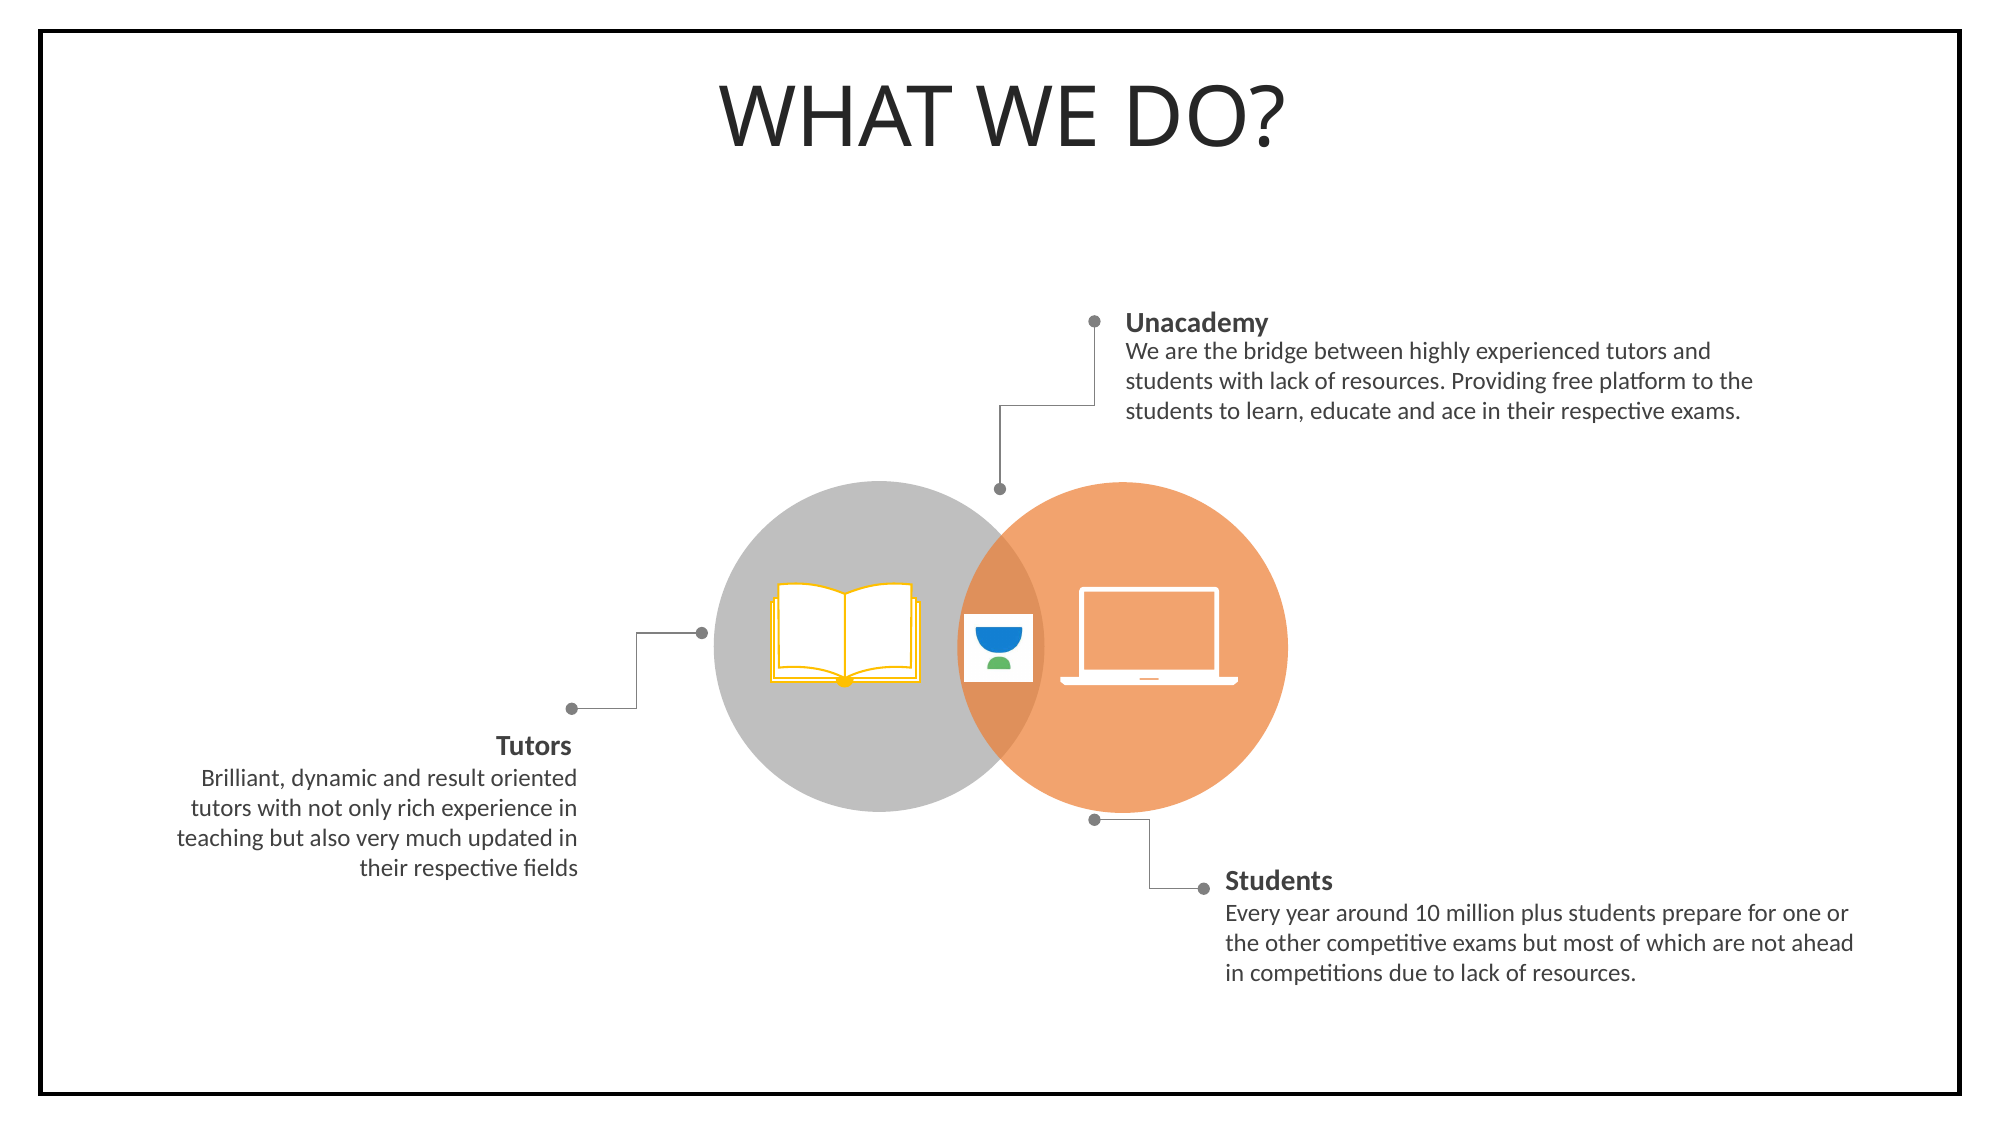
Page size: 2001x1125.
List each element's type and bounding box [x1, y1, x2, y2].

text_box [133, 719, 594, 891]
text_box [713, 481, 1288, 813]
picture [964, 614, 1033, 682]
text_box [1110, 295, 1791, 434]
text_box [571, 633, 702, 709]
text_box [1094, 819, 1204, 889]
text_box [1210, 853, 1887, 995]
text_box [39, 30, 1961, 1095]
text_box [770, 584, 921, 687]
text_box [963, 357, 1131, 453]
